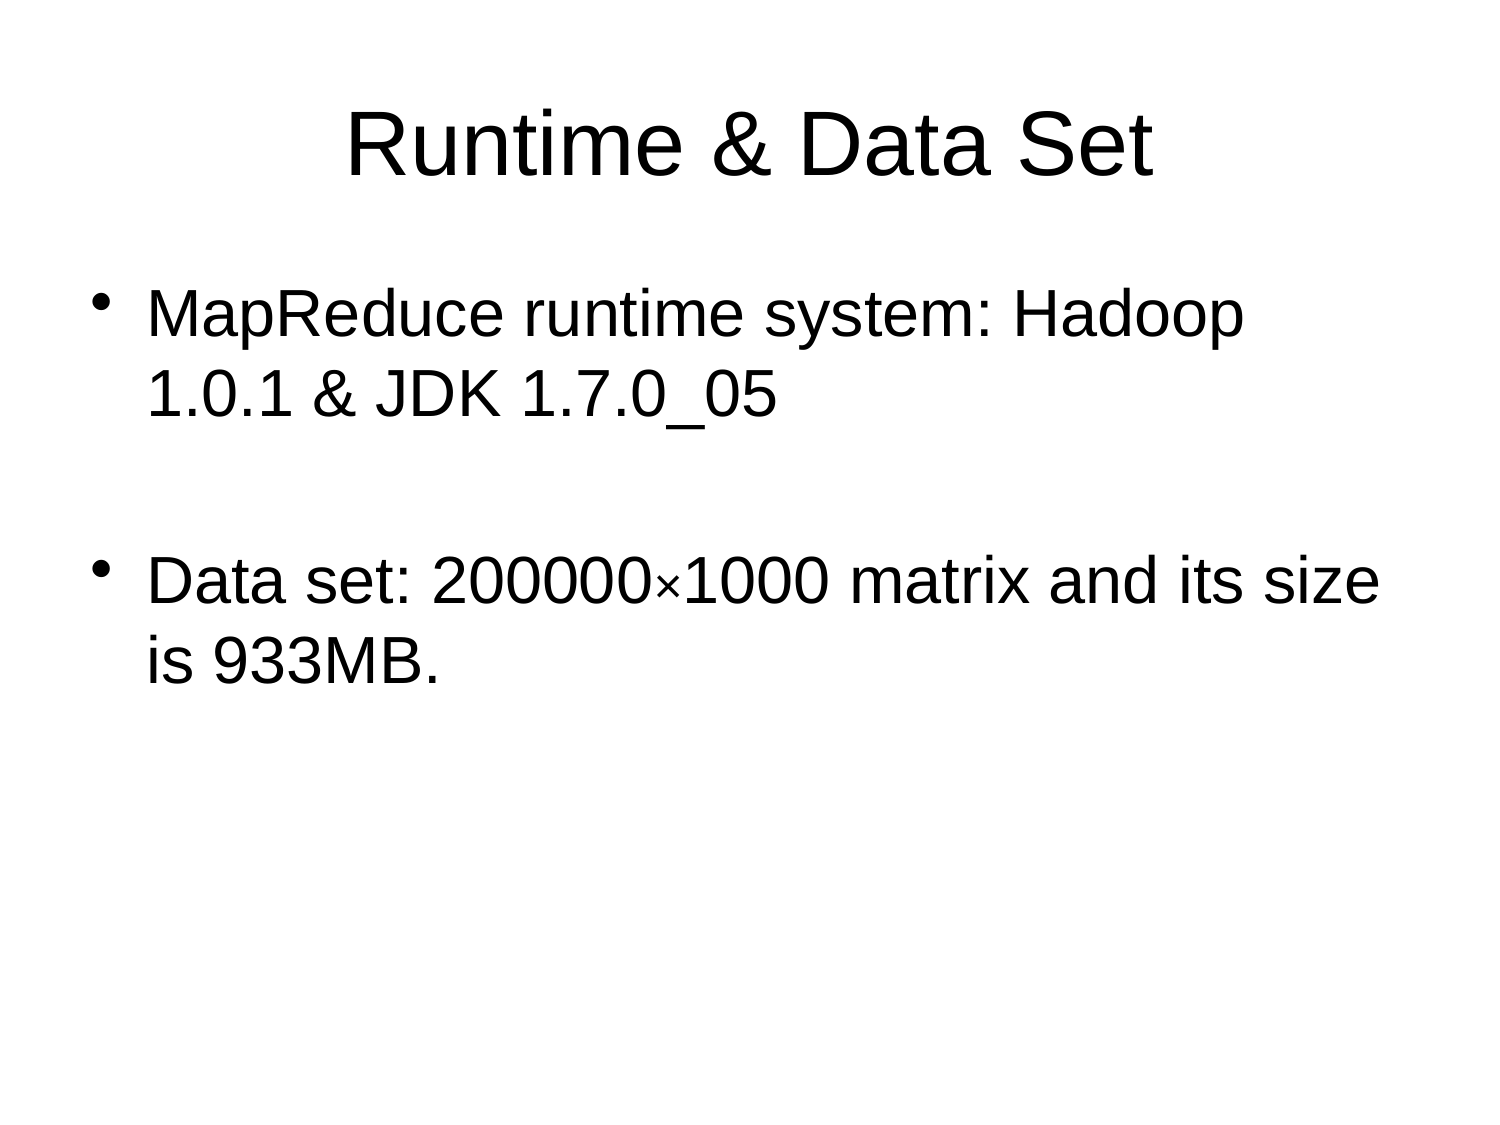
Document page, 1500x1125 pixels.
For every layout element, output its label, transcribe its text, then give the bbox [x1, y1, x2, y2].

title Runtime & Data Set [75, 45, 1425, 233]
list MapReduce runtime system: Hadoop 1.0.1 & JDK 1.7.0_05 Data set: 200000×1000 matrix and its size is 933MB. [75, 262, 1425, 1005]
